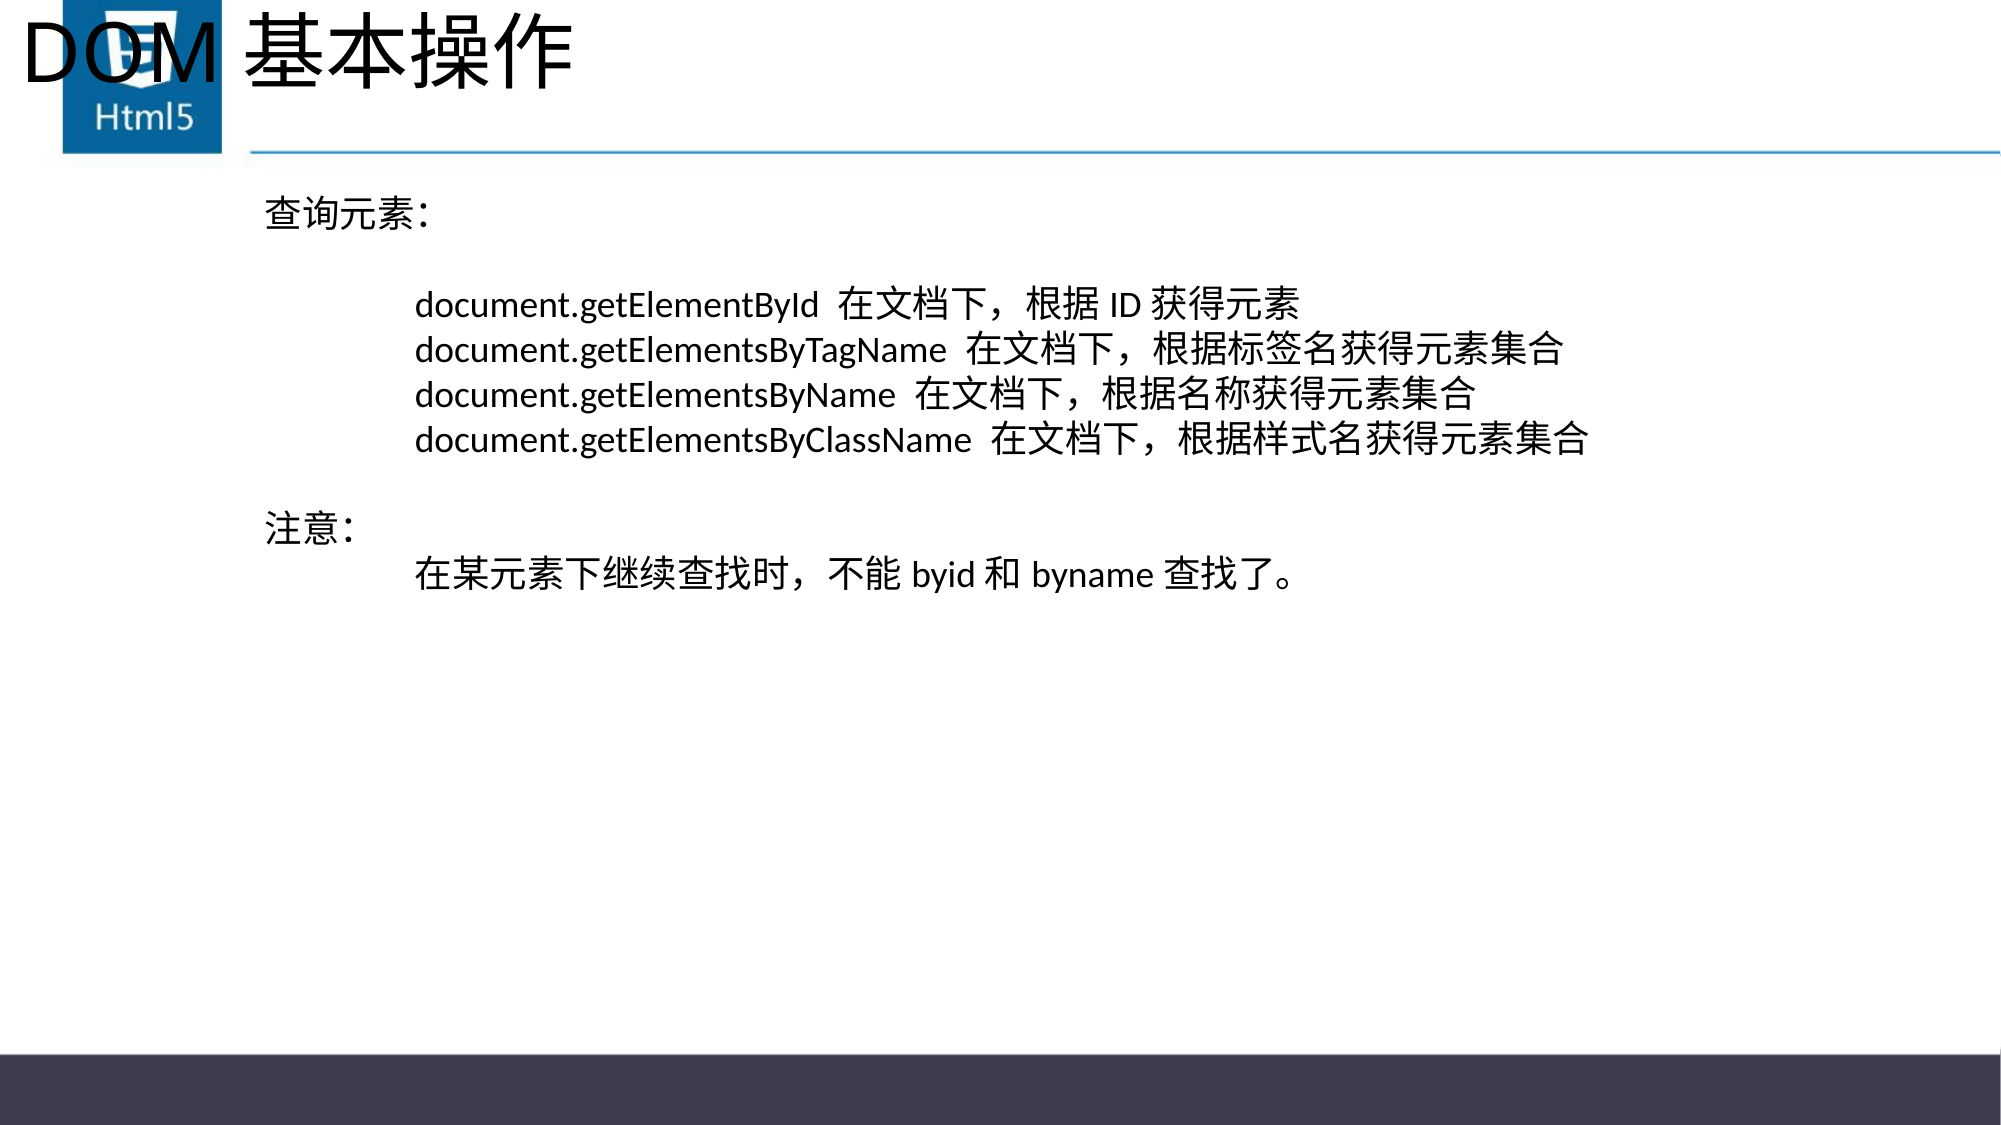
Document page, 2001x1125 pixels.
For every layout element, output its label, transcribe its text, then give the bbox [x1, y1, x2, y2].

picture [0, 0, 2001, 1125]
title DOM基本操作 [6, 3, 1997, 152]
list 查询元素： document.getElementById 在文档下，根据ID获得元素 document.getElementsByTagName 在文档下，根据标签名获得元素集合 document.getElementsByName 在文档下，根据名称获得元素集合 document.getElementsByClassName 在文档下，根据样式名获得元素集合 注意： 在某元素下继续查找时，不能byid和byname查找了。 [249, 182, 1997, 1025]
